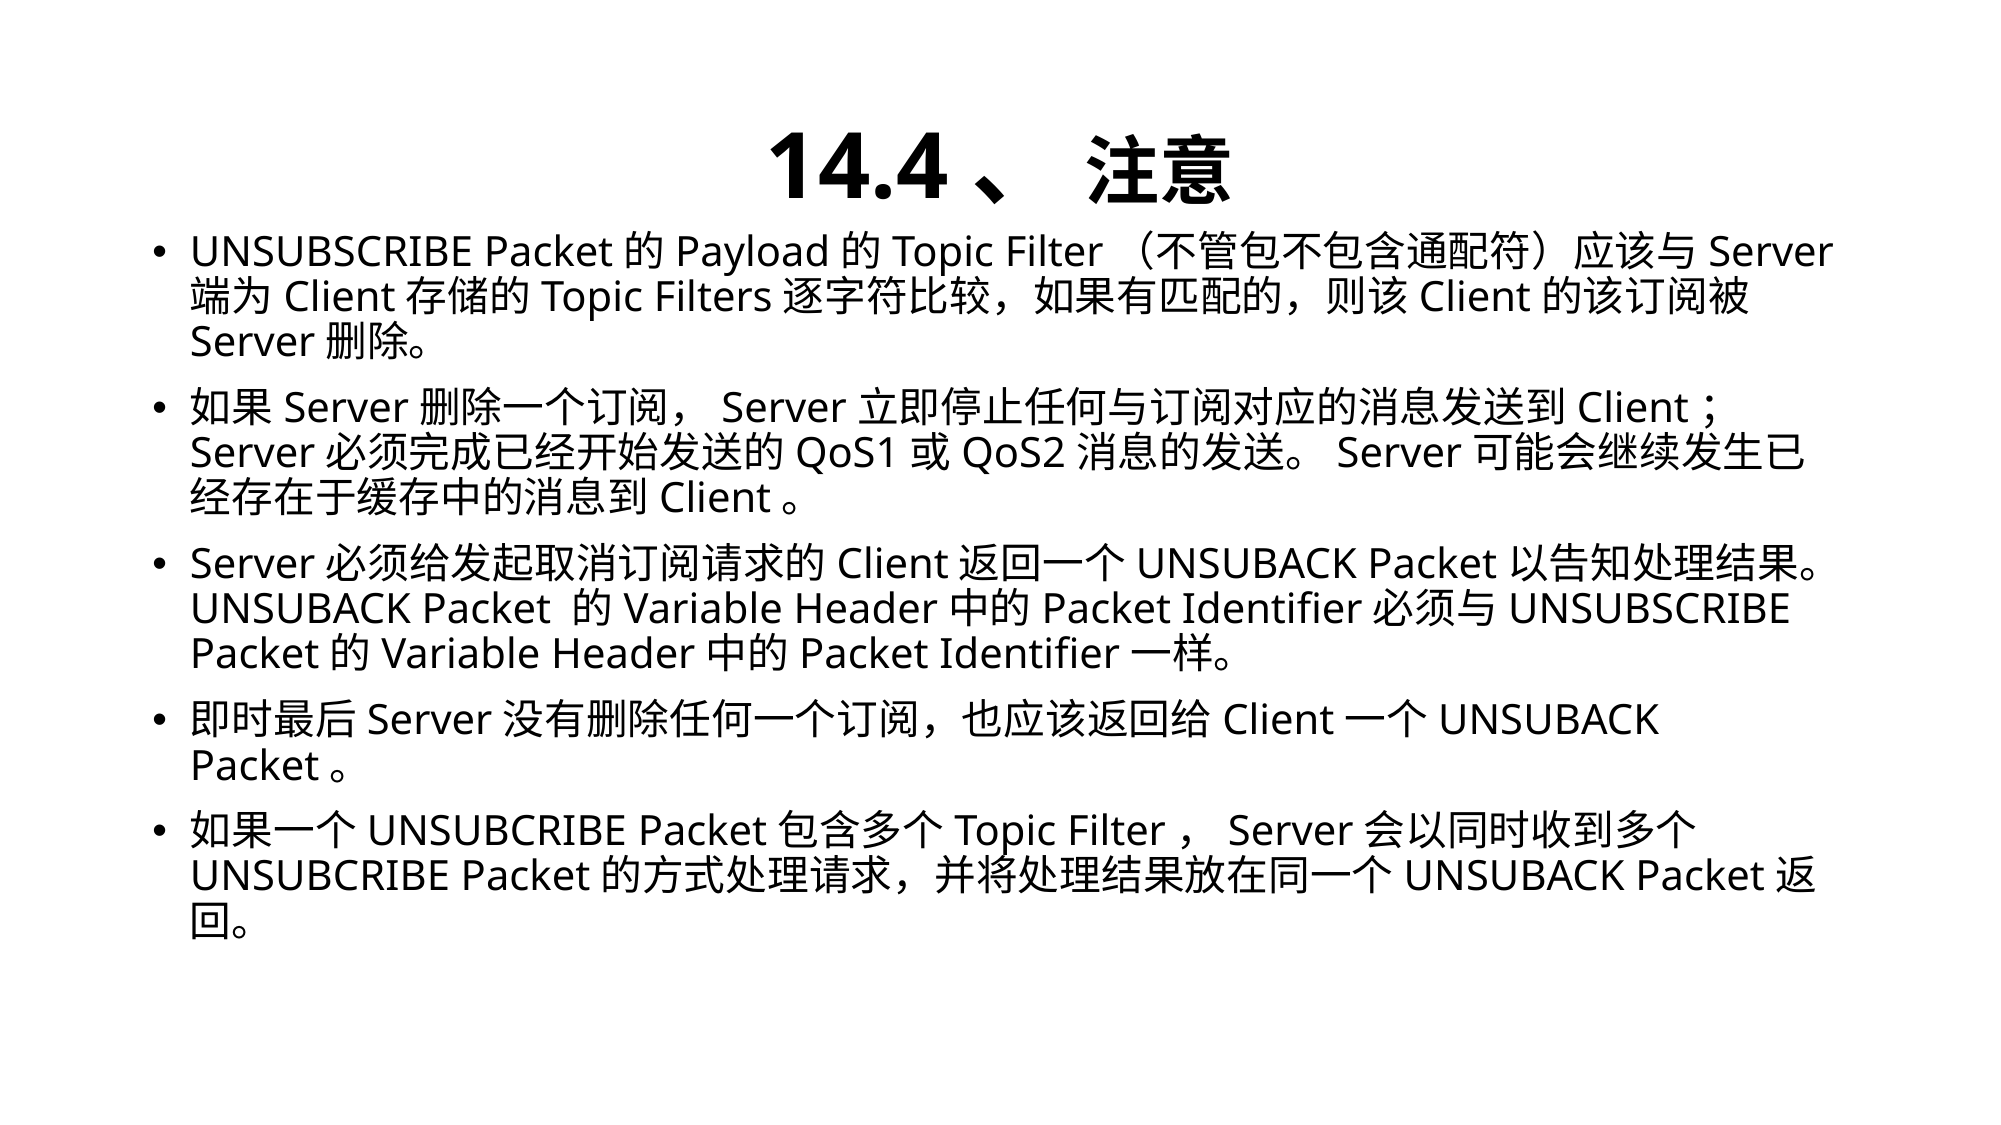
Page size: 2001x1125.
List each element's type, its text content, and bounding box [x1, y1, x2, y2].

list UNSUBSCRIBE Packet的Payload的Topic Filter（不管包不包含通配符）应该与Server端为Client存储的Topic Filters逐字符比较，如果有匹配的，则该Client的该订阅被Server删除。 如果Server删除一个订阅，Server立即停止任何与订阅对应的消息发送到Client；Server必须完成已经开始发送的QoS1或QoS2消息的发送。Server可能会继续发生已经存在于缓存中的消息到Client。 Server必须给发起取消订阅请求的Client返回一个UNSUBACK Packet以告知处理结果。UNSUBACK Packet 的Variable Header中的Packet Identifier必须与UNSUBSCRIBE Packet的Variable Header中的Packet Identifier一样。 即时最后Server没有删除任何一个订阅，也应该返回给Client一个UNSUBACK Packet。 如果一个UNSUBCRIBE Packet包含多个Topic Filter，Server会以同时收到多个UNSUBCRIBE Packet的方式处理请求，并将处理结果放在同一个UNSUBACK Packet返回。 [137, 223, 1863, 1125]
title 14.4、 注意 [137, 59, 1863, 223]
